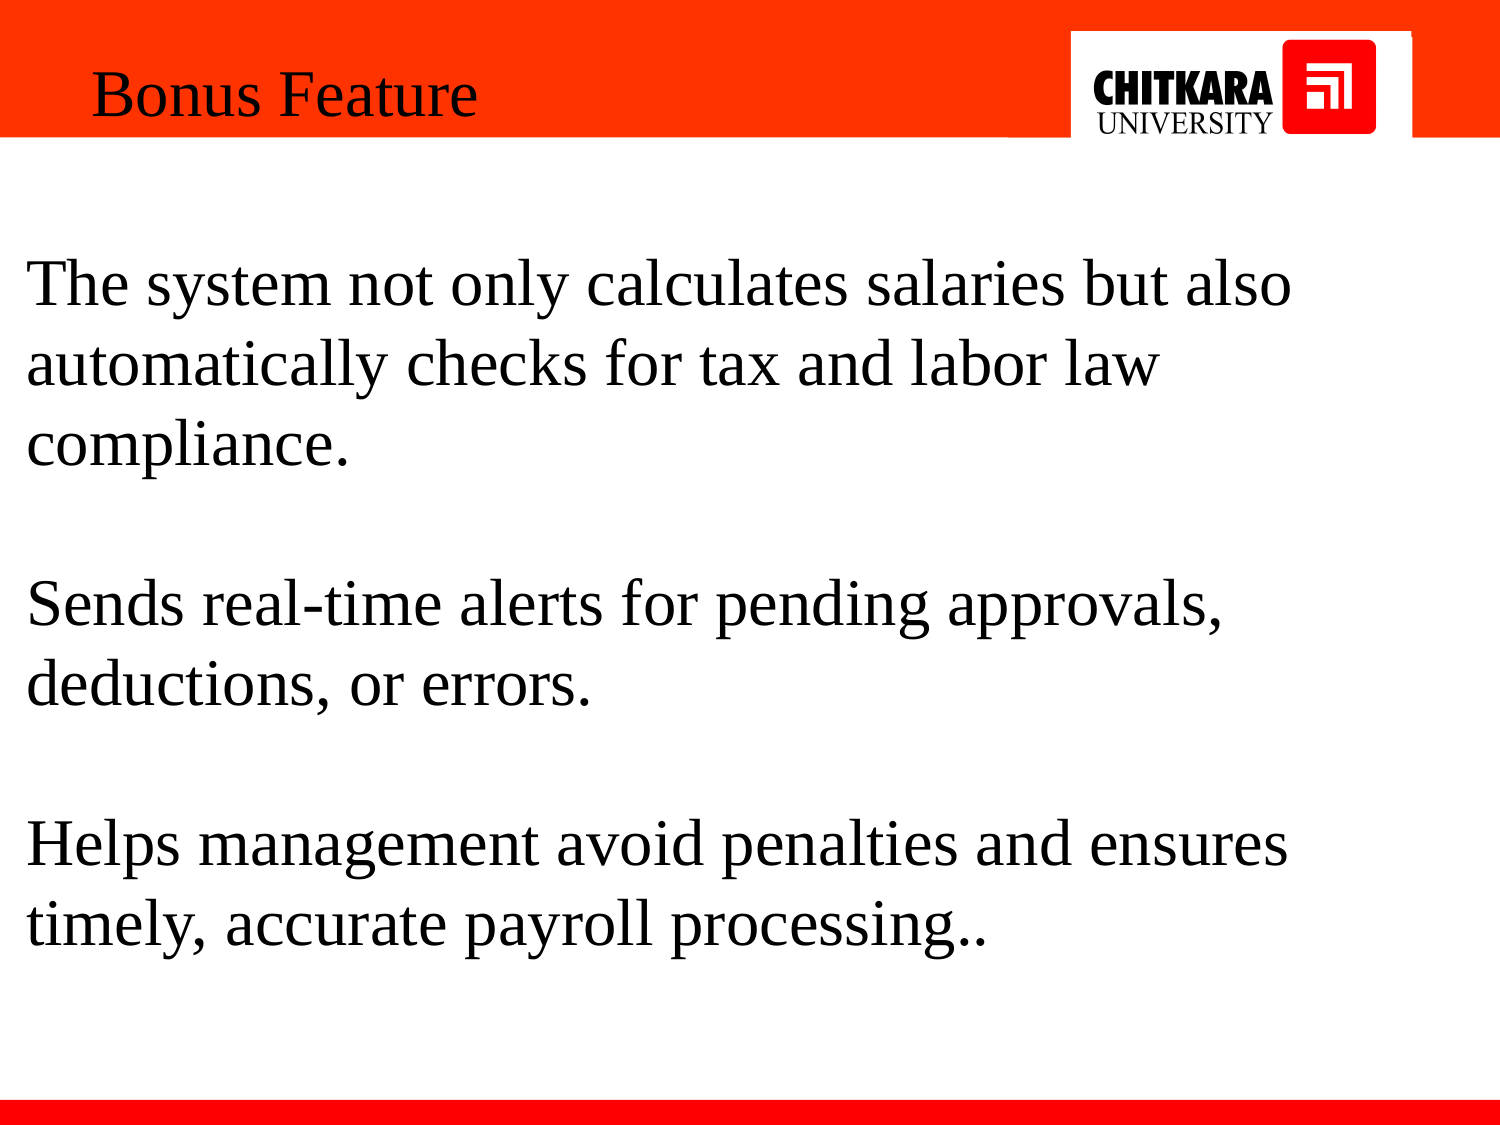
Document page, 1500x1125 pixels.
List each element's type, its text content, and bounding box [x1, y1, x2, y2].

text_box Bonus Feature [76, 42, 963, 138]
picture [1074, 37, 1391, 138]
text_box The system not only calculates salaries but also automatically checks for tax and labor law compliance. Sends real-time alerts for pending approvals, deductions, or errors. Helps management avoid penalties and ensures timely, accurate payroll processing.. [11, 231, 1500, 967]
